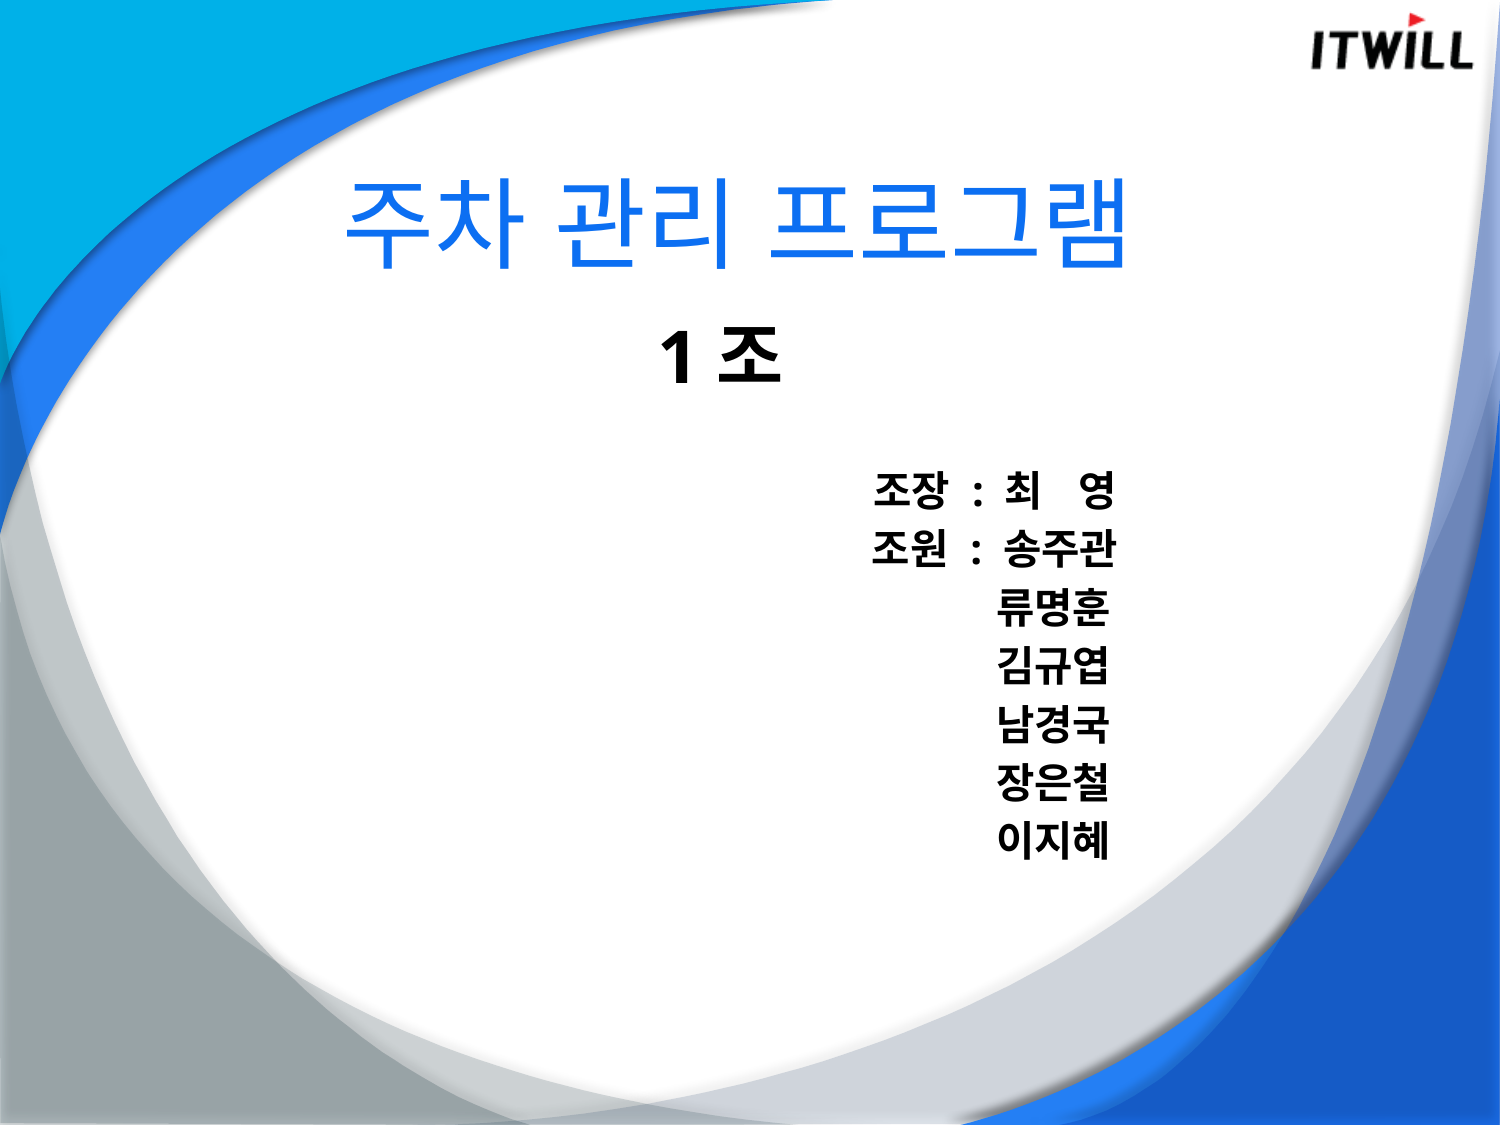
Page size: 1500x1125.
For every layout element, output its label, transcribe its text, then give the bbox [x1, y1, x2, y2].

title 주차 관리 프로그램 [101, 125, 1376, 318]
subtitle 1조 조장 : 최 영 조원 : 송주관 류명훈 김규엽 남경국 장은철 이지혜 [147, 303, 1198, 398]
picture [1304, 3, 1480, 79]
